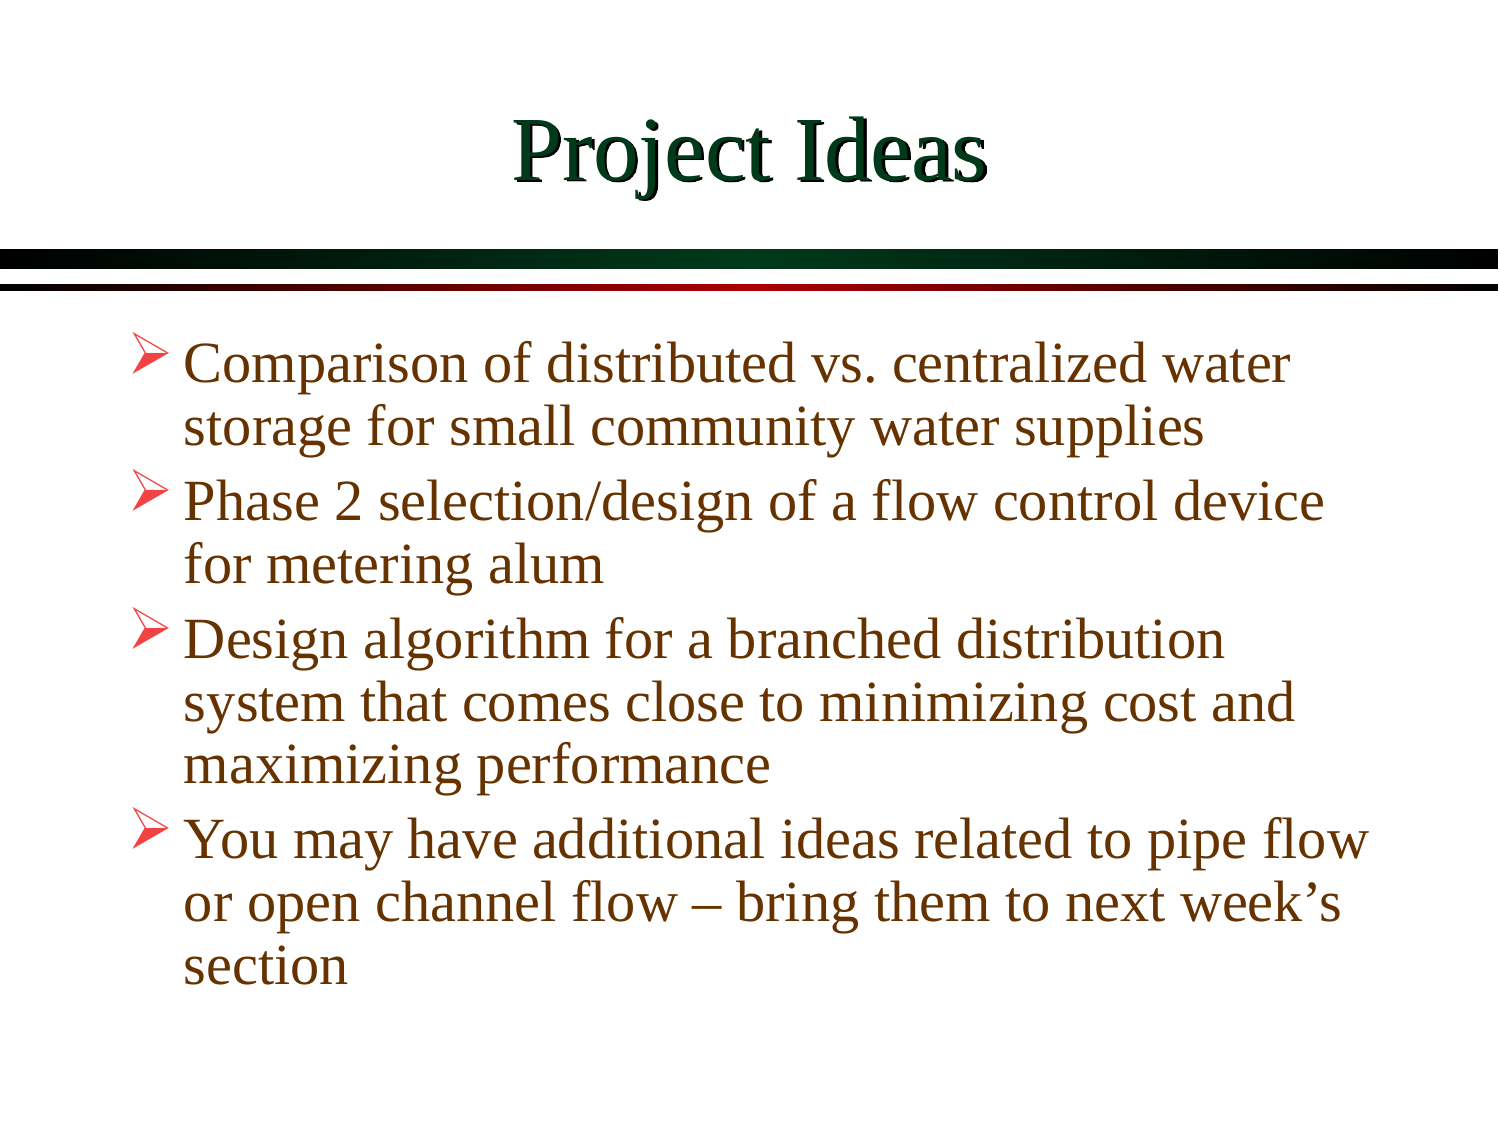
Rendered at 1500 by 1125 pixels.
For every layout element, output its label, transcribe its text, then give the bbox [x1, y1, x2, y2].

list Comparison of distributed vs. centralized water storage for small community water supplies Phase 2 selection/design of a flow control device for metering alum Design algorithm for a branched distribution system that comes close to minimizing cost and maximizing performance You may have additional ideas related to pipe flow or open channel flow – bring them to next week’s section [112, 324, 1388, 1038]
title Project Ideas [112, 49, 1388, 238]
